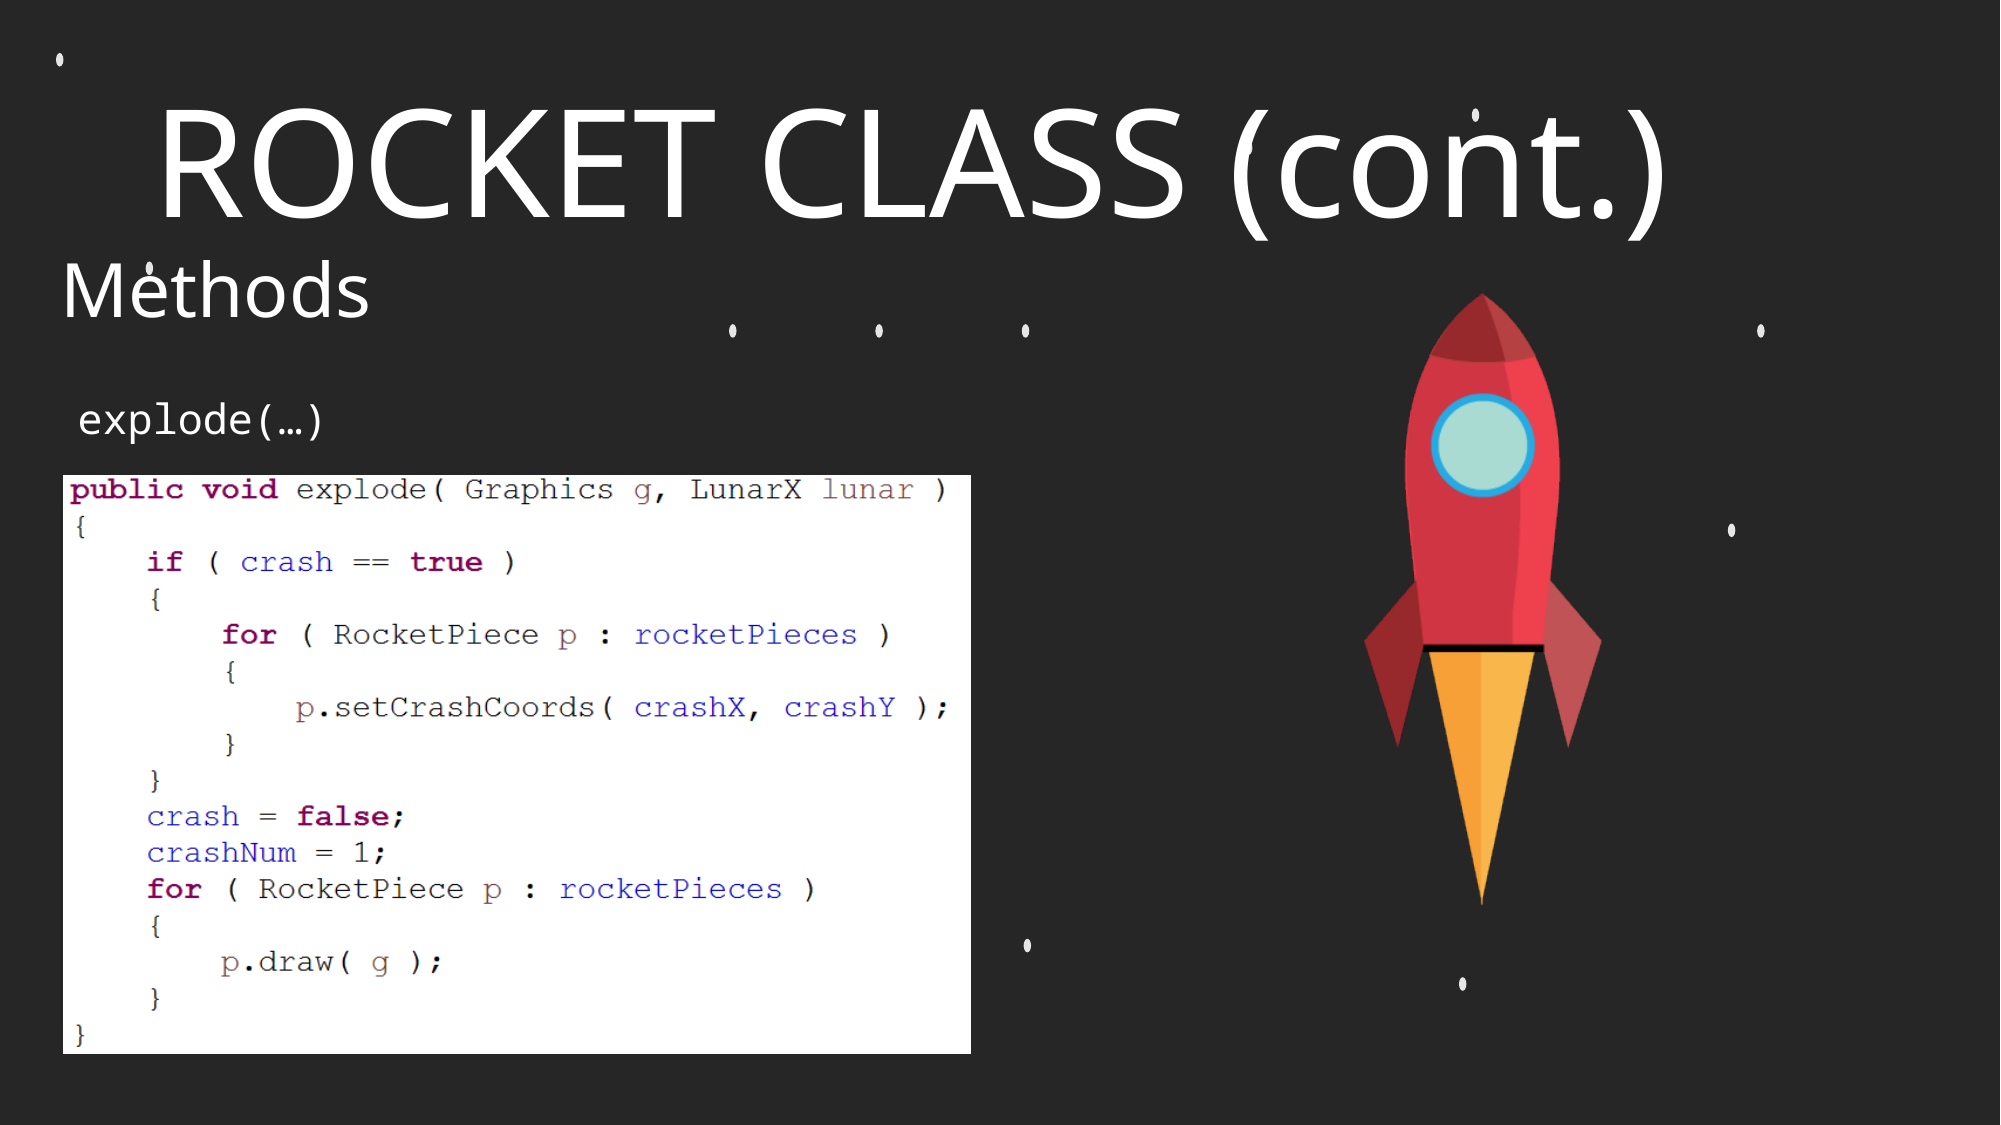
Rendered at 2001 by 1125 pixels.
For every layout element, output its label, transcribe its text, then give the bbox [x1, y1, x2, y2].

picture [1143, 260, 1824, 941]
picture [62, 475, 971, 1054]
text_box [54, 51, 65, 68]
title ROCKET CLASS (cont.) [137, 59, 1863, 278]
list Methods [45, 245, 1771, 1007]
text_box explode(…) [62, 385, 467, 451]
